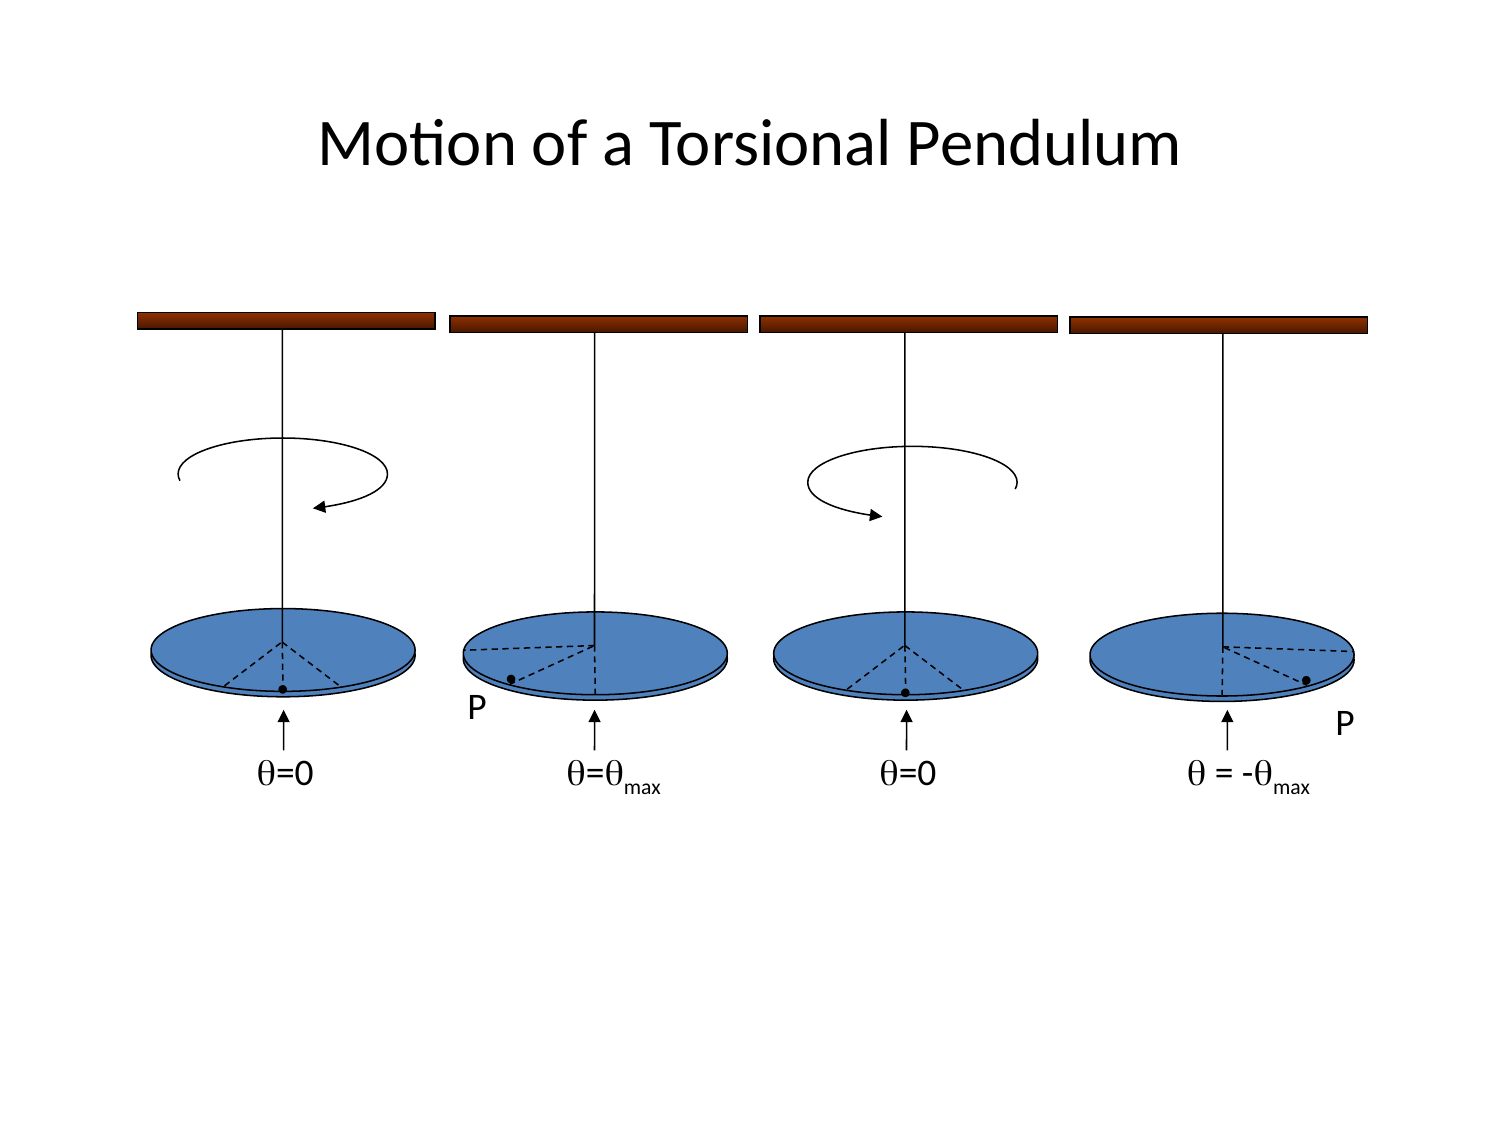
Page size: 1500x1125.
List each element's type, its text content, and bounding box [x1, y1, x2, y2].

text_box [137, 312, 1373, 801]
title Motion of a Torsional Pendulum [75, 45, 1425, 233]
